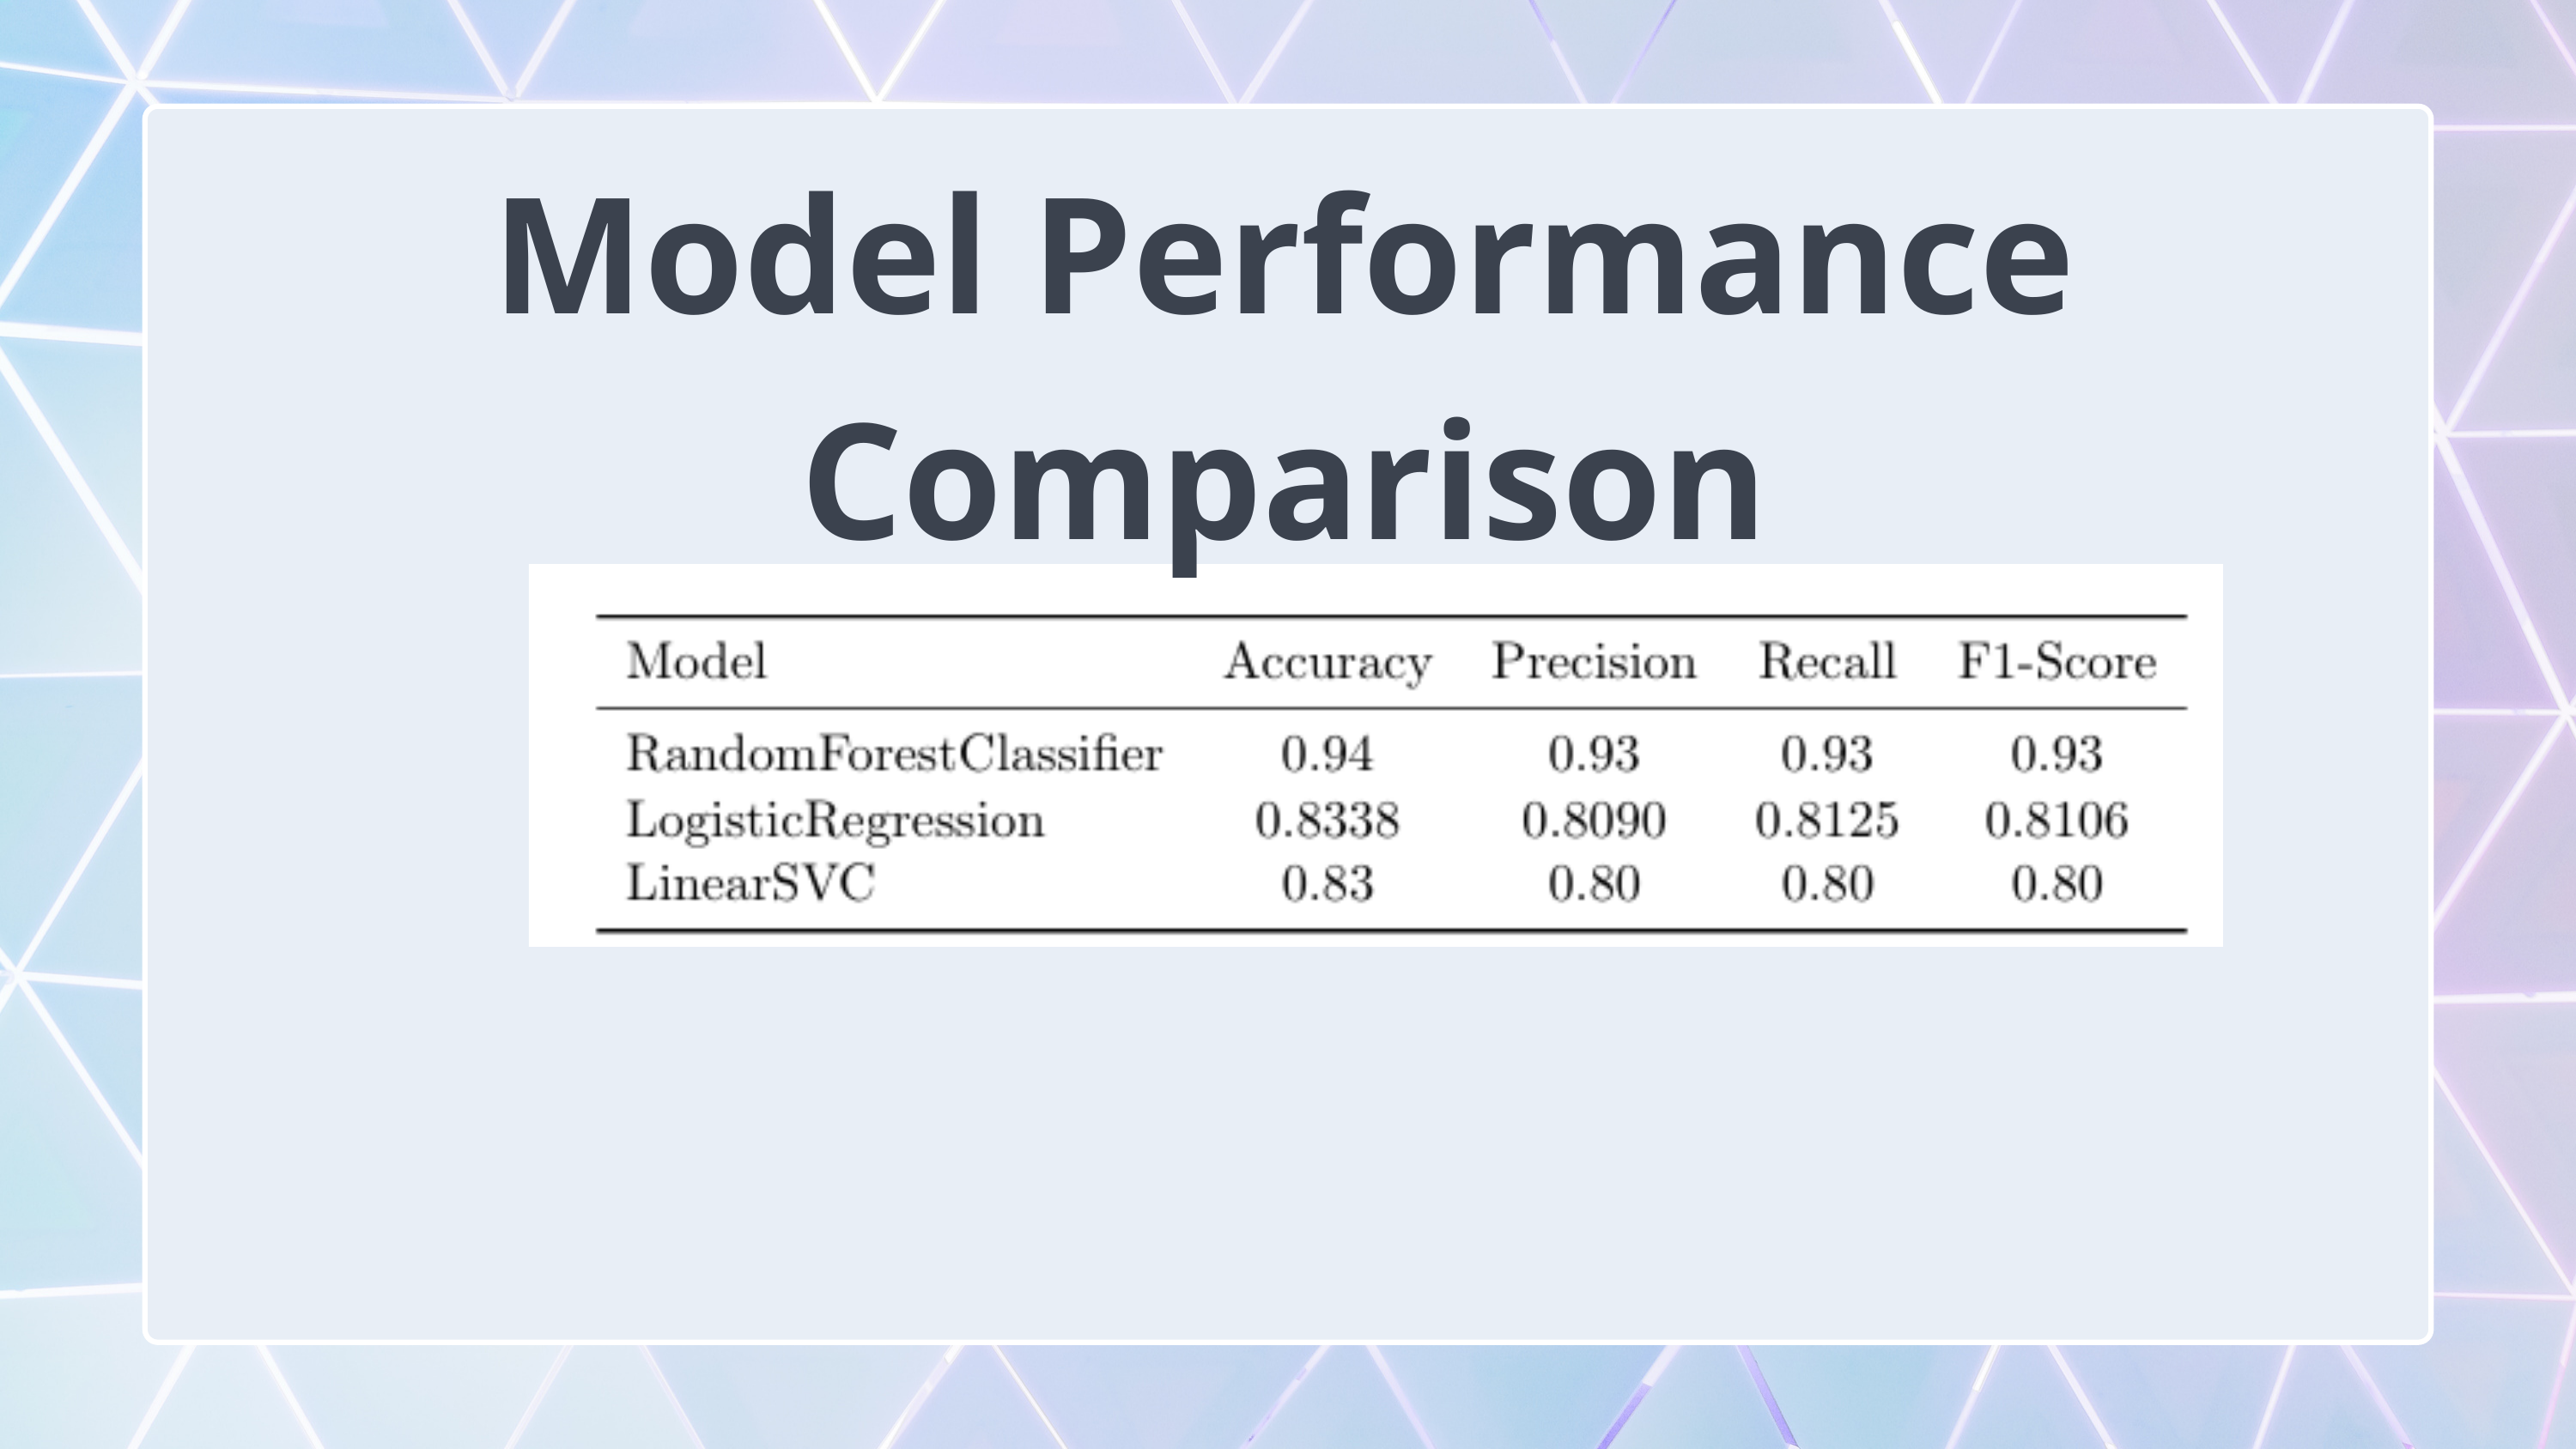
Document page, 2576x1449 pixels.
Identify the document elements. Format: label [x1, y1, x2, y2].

text_box [0, 0, 2576, 1449]
text_box [144, 106, 2432, 1343]
